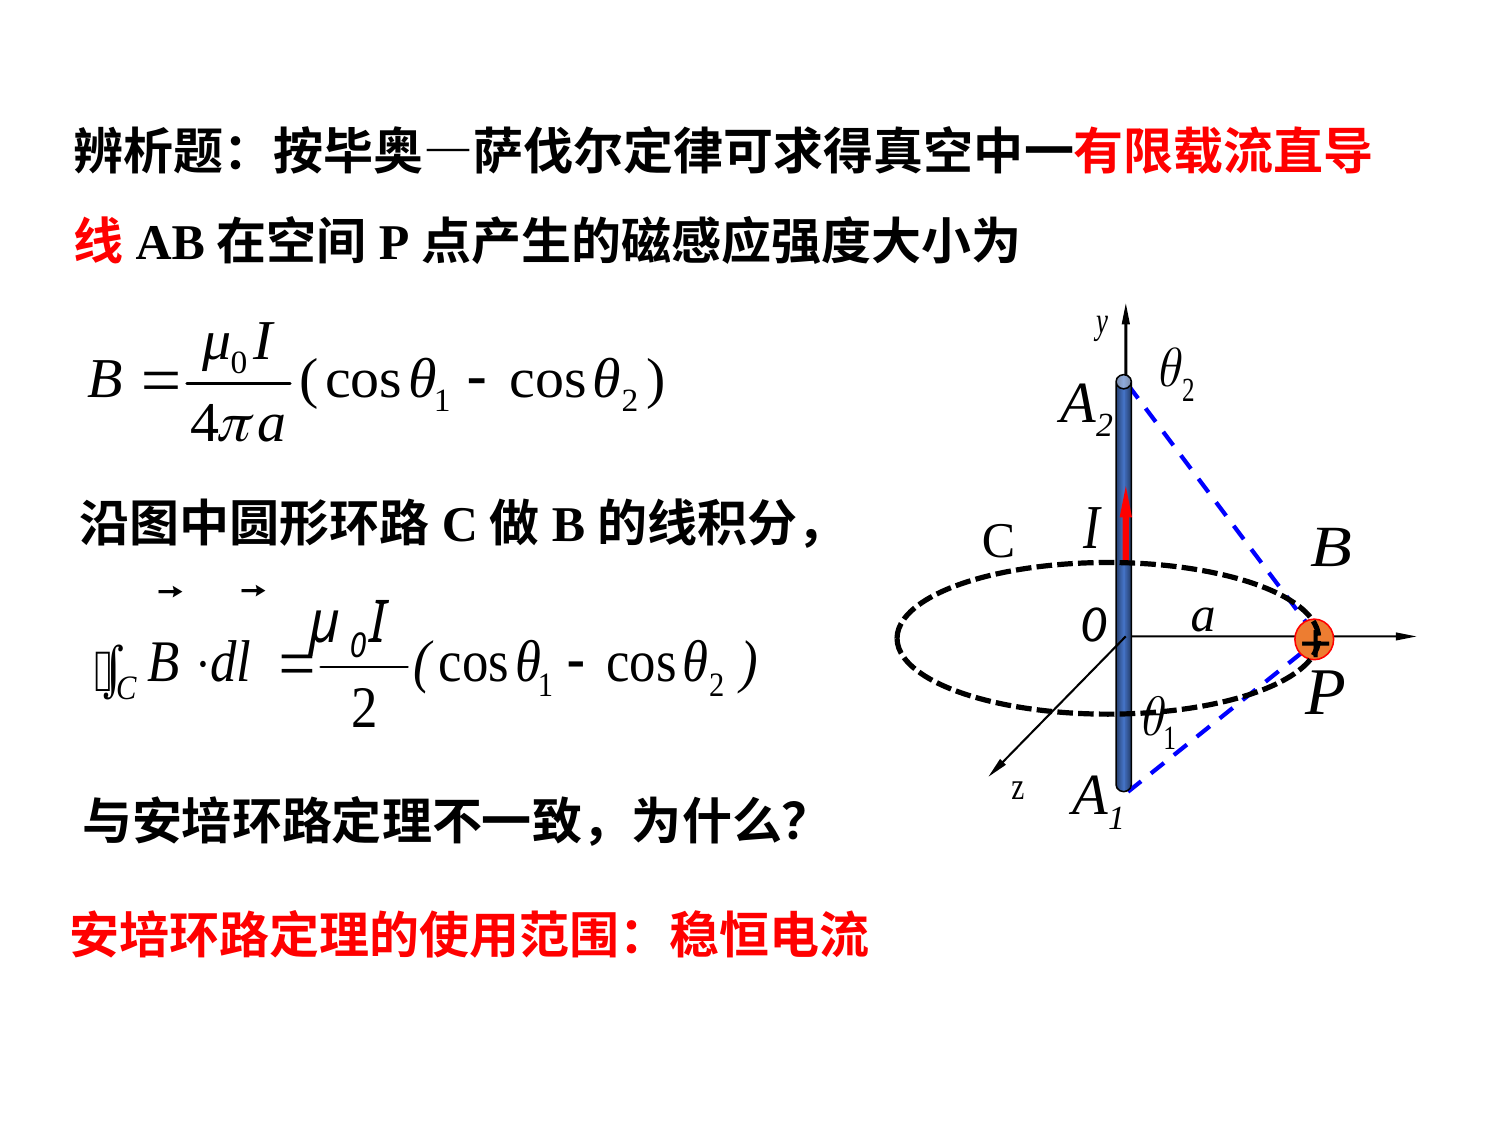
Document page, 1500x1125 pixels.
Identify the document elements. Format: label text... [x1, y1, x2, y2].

text_box 辨析题：按毕奥—萨伐尔定律可求得真空中一有限载流直导线AB在空间P点产生的磁感应强度大小为 [58, 82, 1394, 337]
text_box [897, 499, 1319, 715]
text_box 安培环路定理的使用范围：稳恒电流 [55, 896, 928, 971]
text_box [988, 303, 1463, 819]
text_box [85, 583, 764, 741]
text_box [76, 303, 676, 454]
text_box 沿图中圆形环路C做B的线积分， [65, 454, 928, 559]
text_box 与安培环路定理不一致，为什么？ [67, 781, 994, 857]
